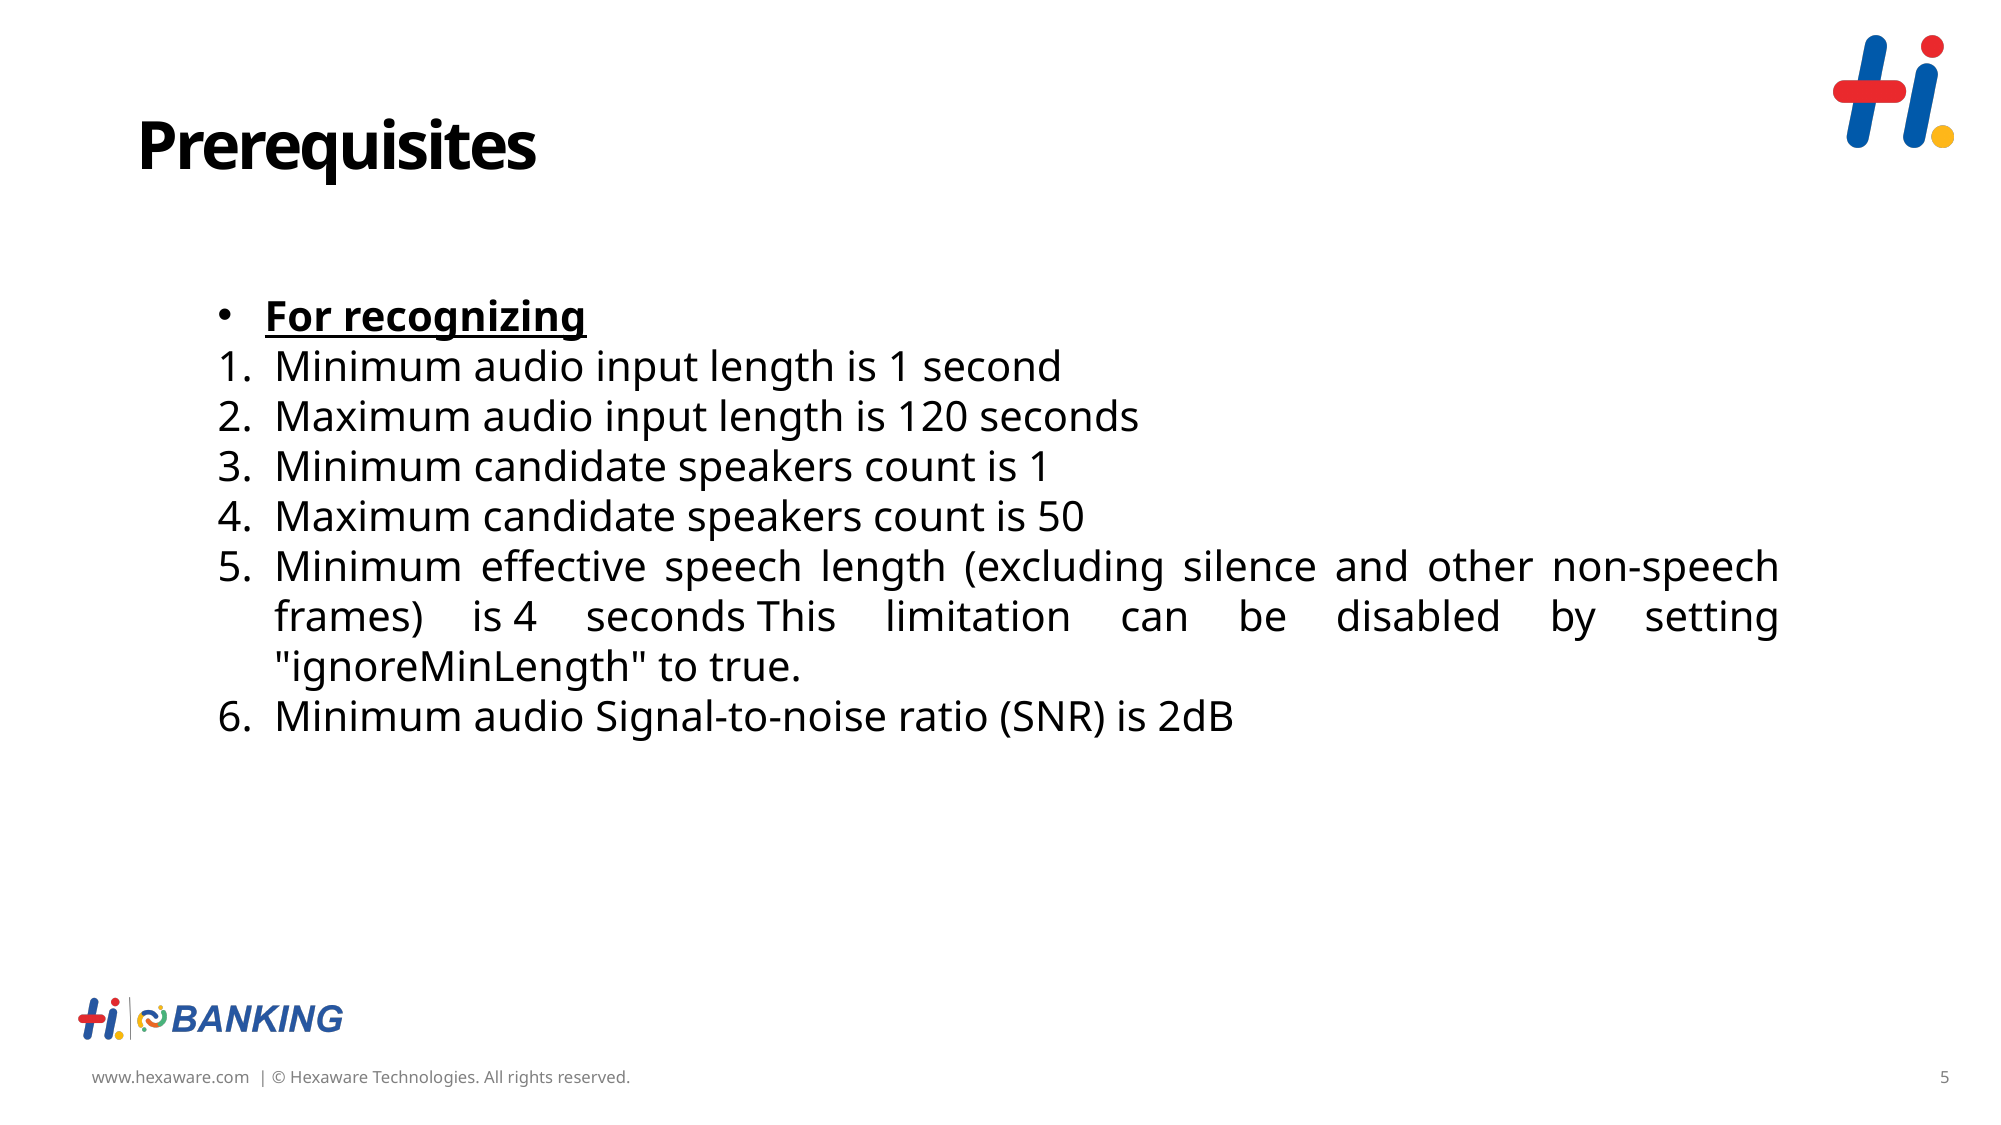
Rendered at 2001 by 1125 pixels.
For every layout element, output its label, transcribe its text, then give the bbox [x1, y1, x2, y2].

picture [1833, 35, 1954, 148]
text_box For recognizing Minimum audio input length is 1 second Maximum audio input length is 120 seconds Minimum candidate speakers count is 1 Maximum candidate speakers count is 50 Minimum effective speech length (excluding silence and other non-speech frames) is 4 seconds This limitation can be disabled by setting "ignoreMinLength" to true. Minimum audio Signal-to-noise ratio (SNR) is 2dB [203, 282, 1796, 898]
picture [78, 996, 343, 1041]
title Prerequisites [98, 77, 1776, 222]
